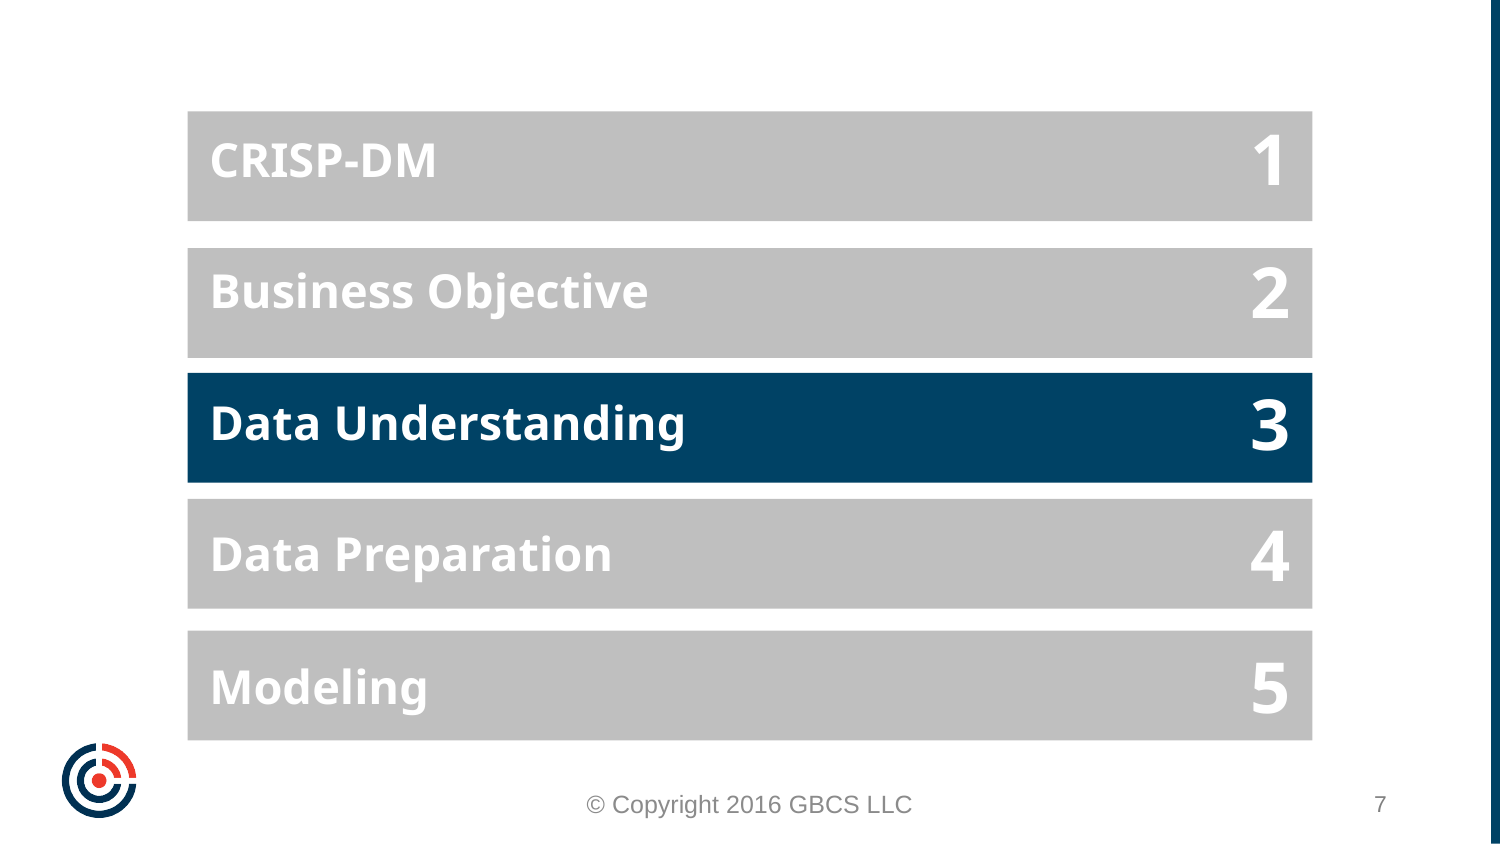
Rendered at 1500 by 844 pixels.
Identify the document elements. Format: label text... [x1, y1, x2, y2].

text_box Business Objective [209, 238, 1247, 340]
text_box 2 [1250, 247, 1291, 333]
text_box 3 [1250, 379, 1291, 464]
text_box CRISP-DM [209, 107, 1247, 209]
picture [58, 743, 141, 819]
text_box [187, 372, 1313, 483]
text_box 4 [1250, 511, 1291, 596]
text_box [187, 248, 1313, 358]
text_box Modeling [209, 635, 1247, 737]
text_box Data Understanding [209, 370, 1247, 472]
text_box [187, 498, 1313, 609]
text_box [187, 111, 1313, 222]
text_box 5 [1250, 643, 1291, 728]
text_box Data Preparation [209, 502, 1247, 604]
text_box 1 [1250, 115, 1291, 200]
text_box [187, 630, 1313, 741]
